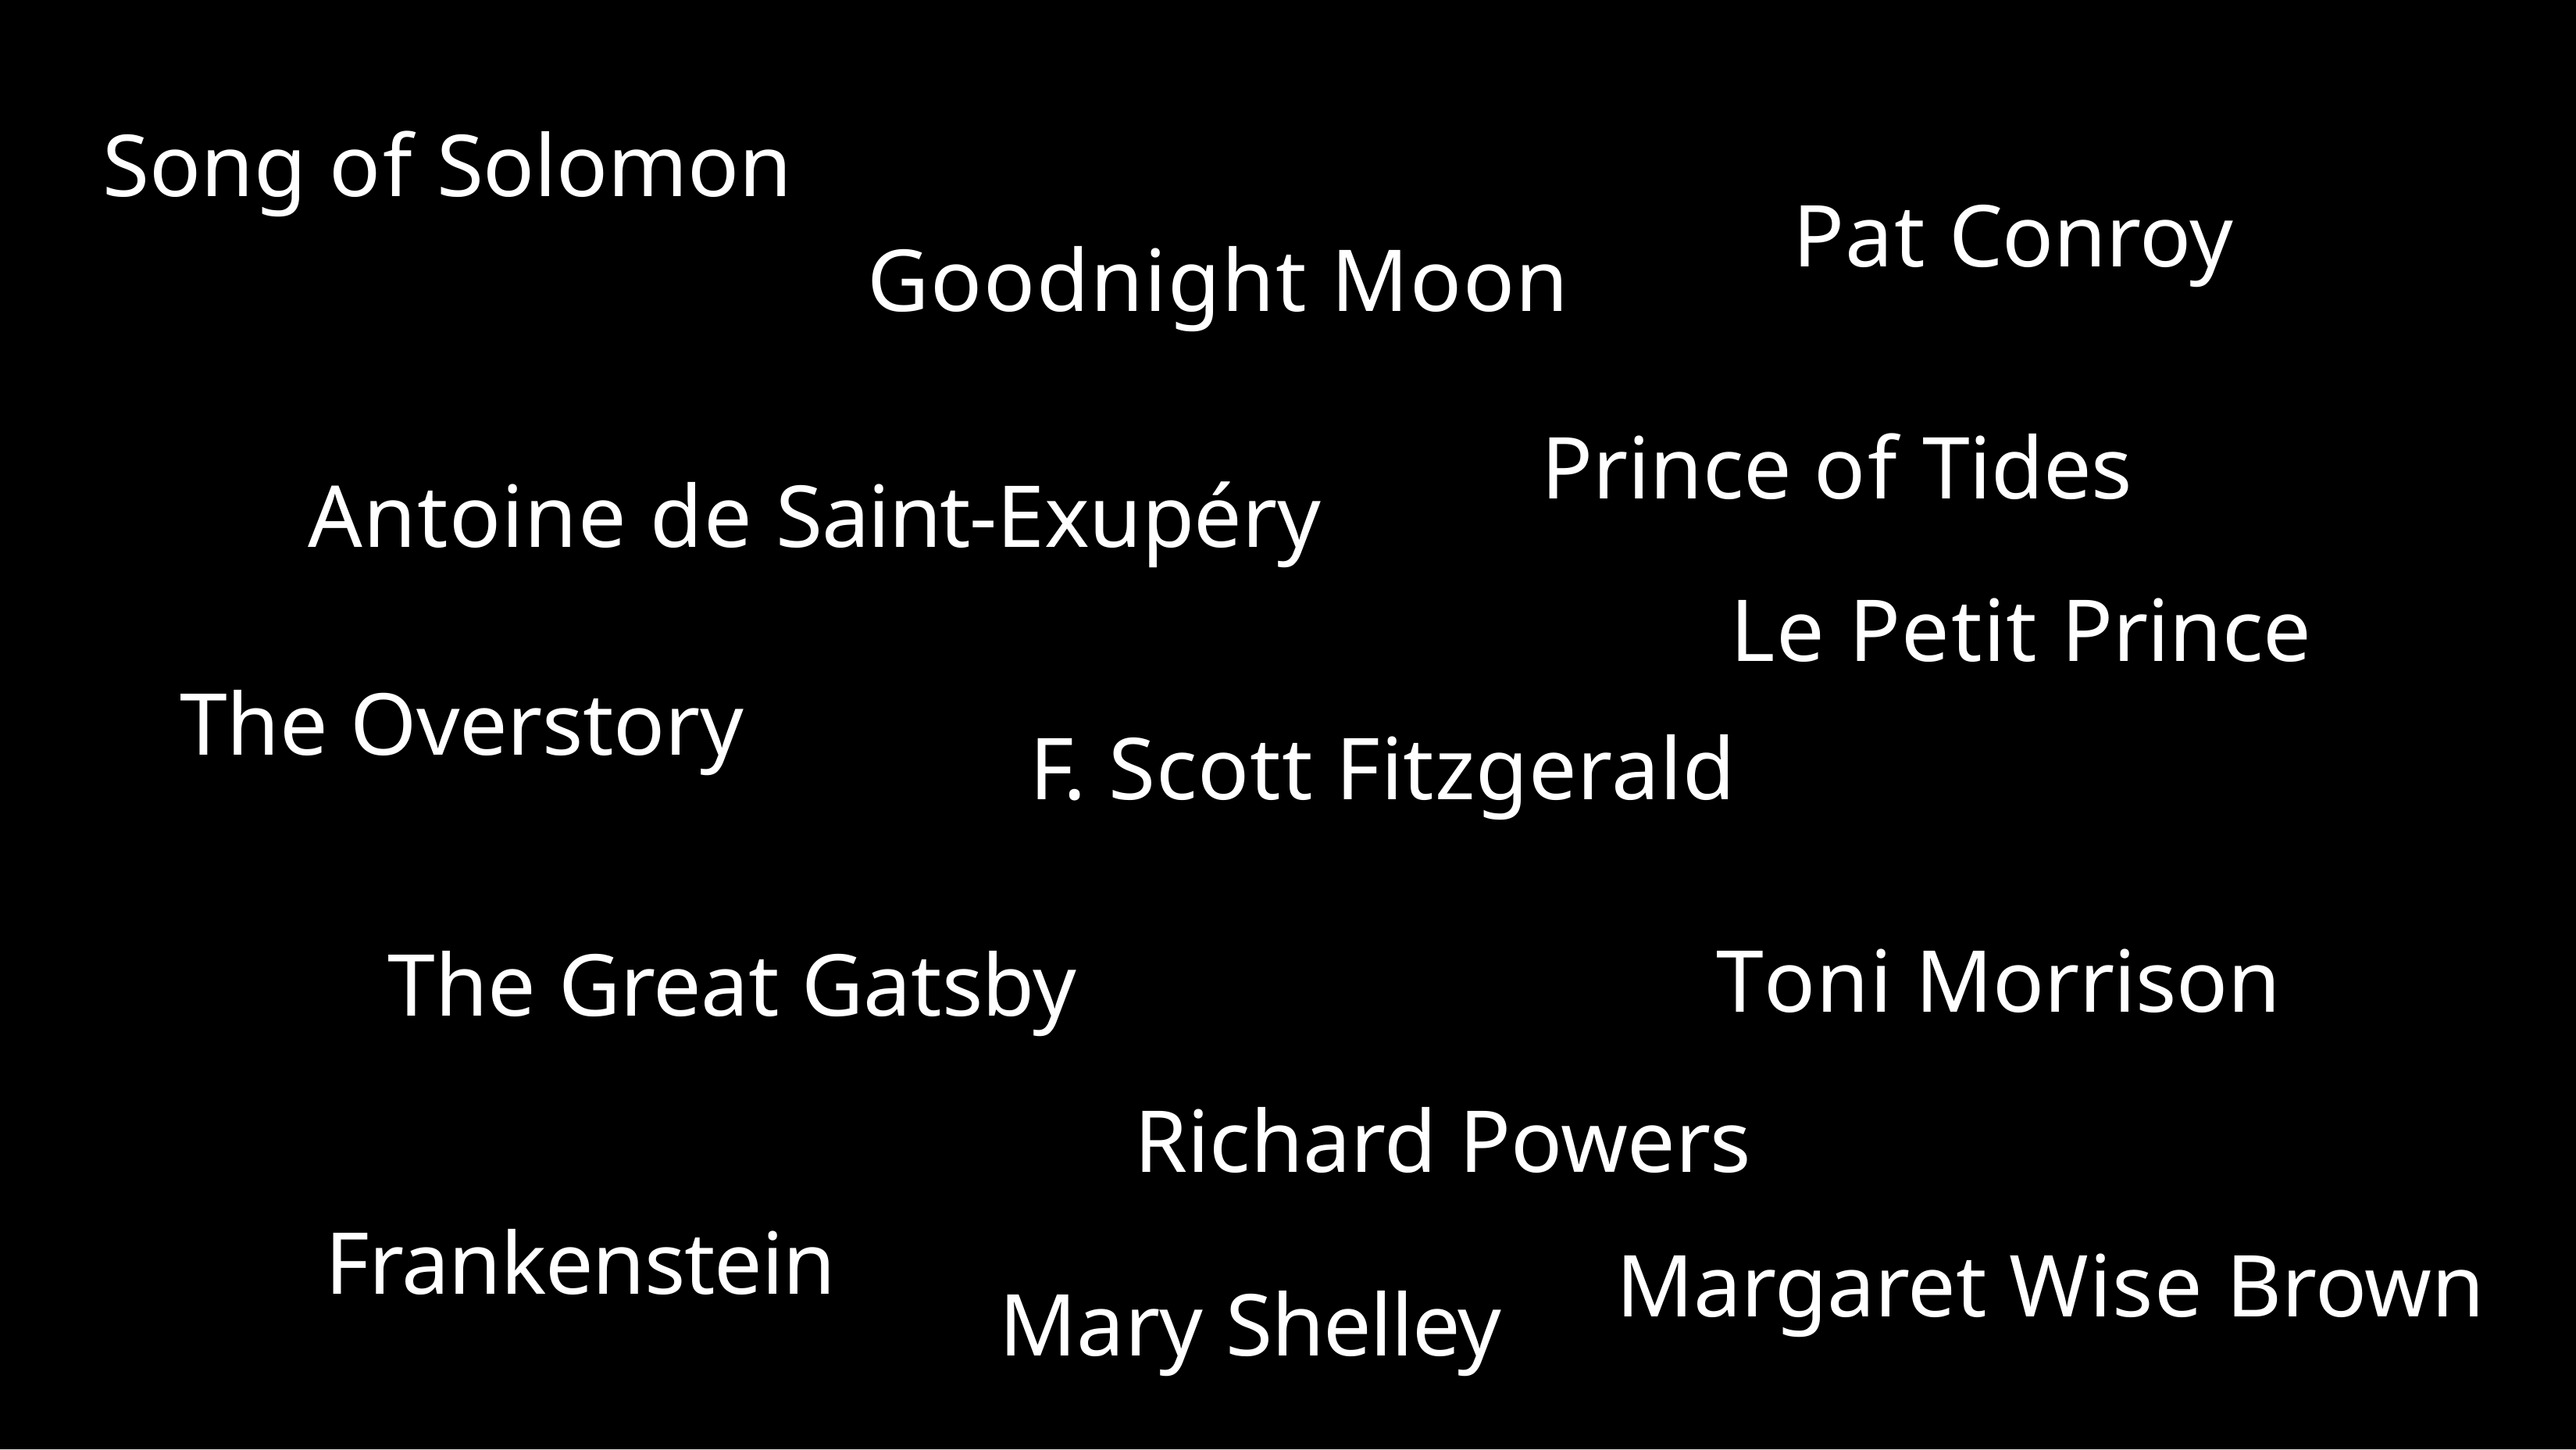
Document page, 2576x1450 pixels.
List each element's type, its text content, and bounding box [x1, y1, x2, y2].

text_box Margaret Wise Brown [1614, 1229, 2538, 1334]
text_box Pat Conroy [1791, 179, 2269, 284]
text_box The Great Gatsby [386, 928, 1133, 1034]
text_box Antoine de Saint-Exupéry [306, 459, 1028, 565]
text_box Goodnight Moon [865, 223, 1589, 329]
text_box The Overstory [178, 667, 788, 773]
text_box Toni Morrison Richard Powers [1133, 867, 2292, 1190]
text_box Mary Shelley [997, 1268, 1540, 1373]
text_box Frankenstein [323, 1206, 871, 1312]
text_box Prince of Tides Le Petit Prince F. Scott Fitzgerald [1028, 352, 2353, 817]
title Song of Solomon [101, 109, 842, 353]
